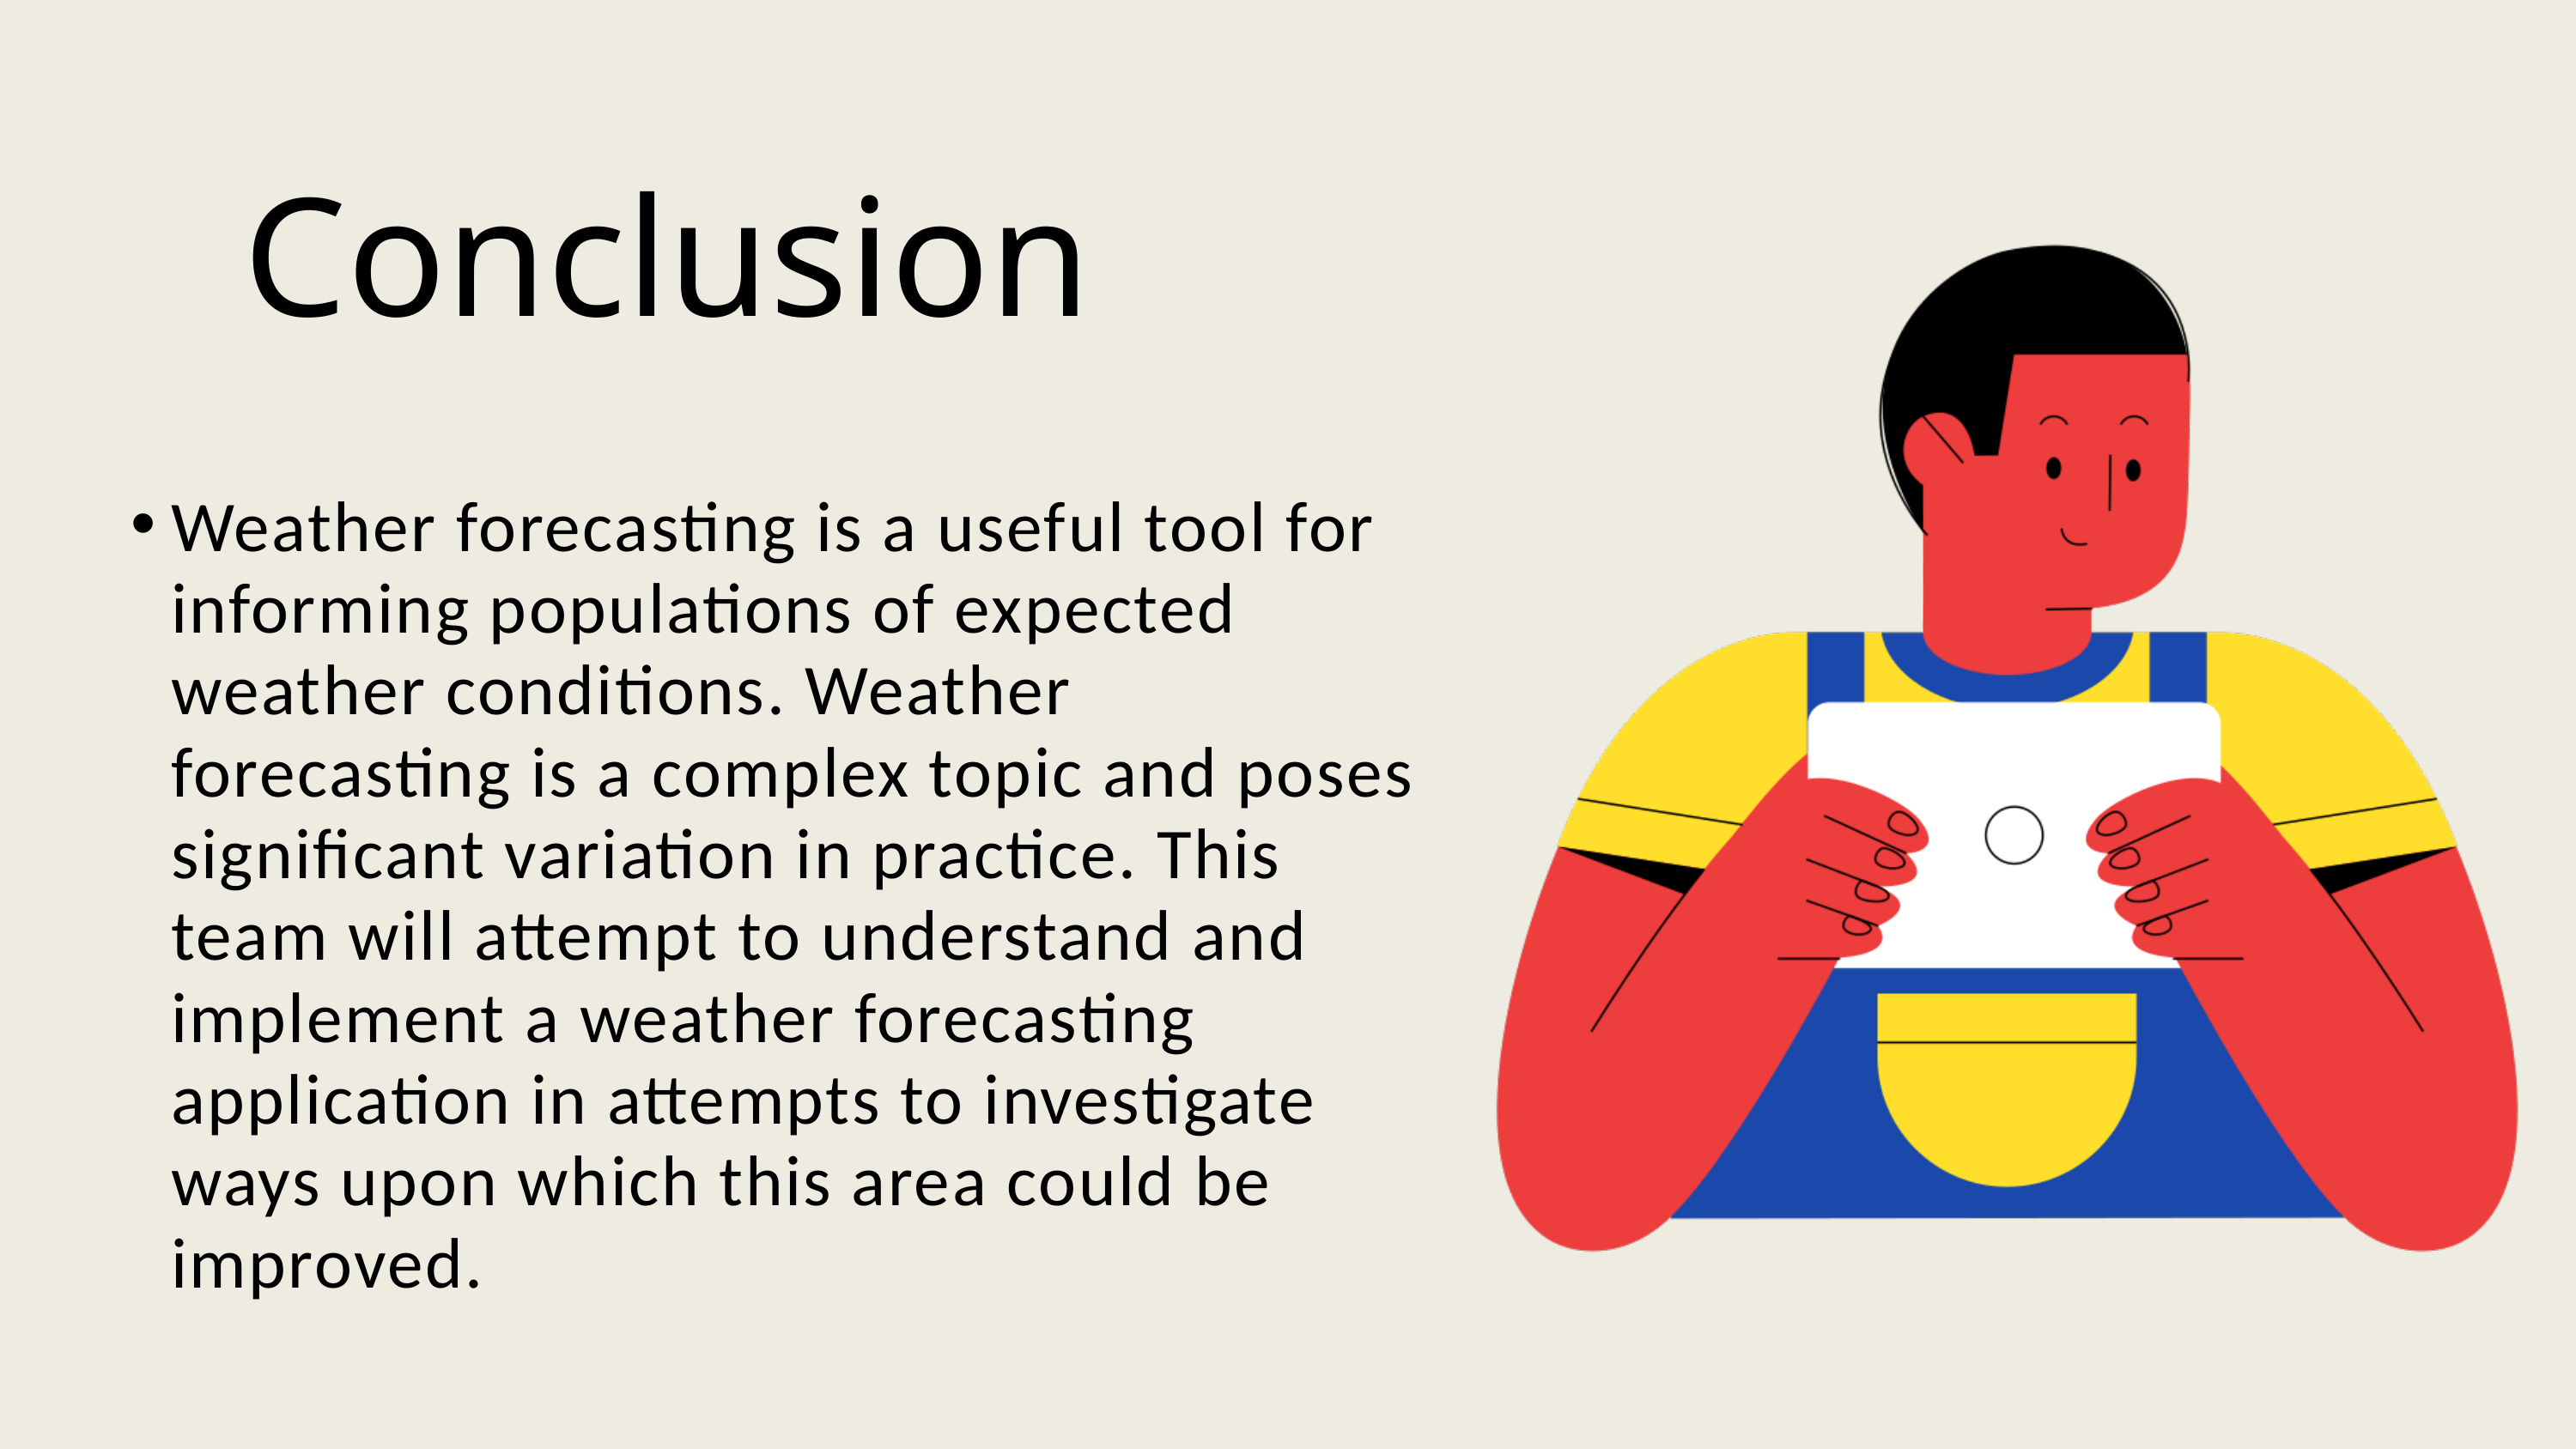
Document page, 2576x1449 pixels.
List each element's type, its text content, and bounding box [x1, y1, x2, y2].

picture [1439, 218, 2576, 1294]
text_box Weather forecasting is a useful tool for informing populations of expected weather conditions. Weather forecasting is a complex topic and poses significant variation in practice. This team will attempt to understand and implement a weather forecasting application in attempts to investigate ways upon which this area could be improved. [118, 477, 1447, 1309]
text_box Conclusion [160, 119, 1176, 349]
